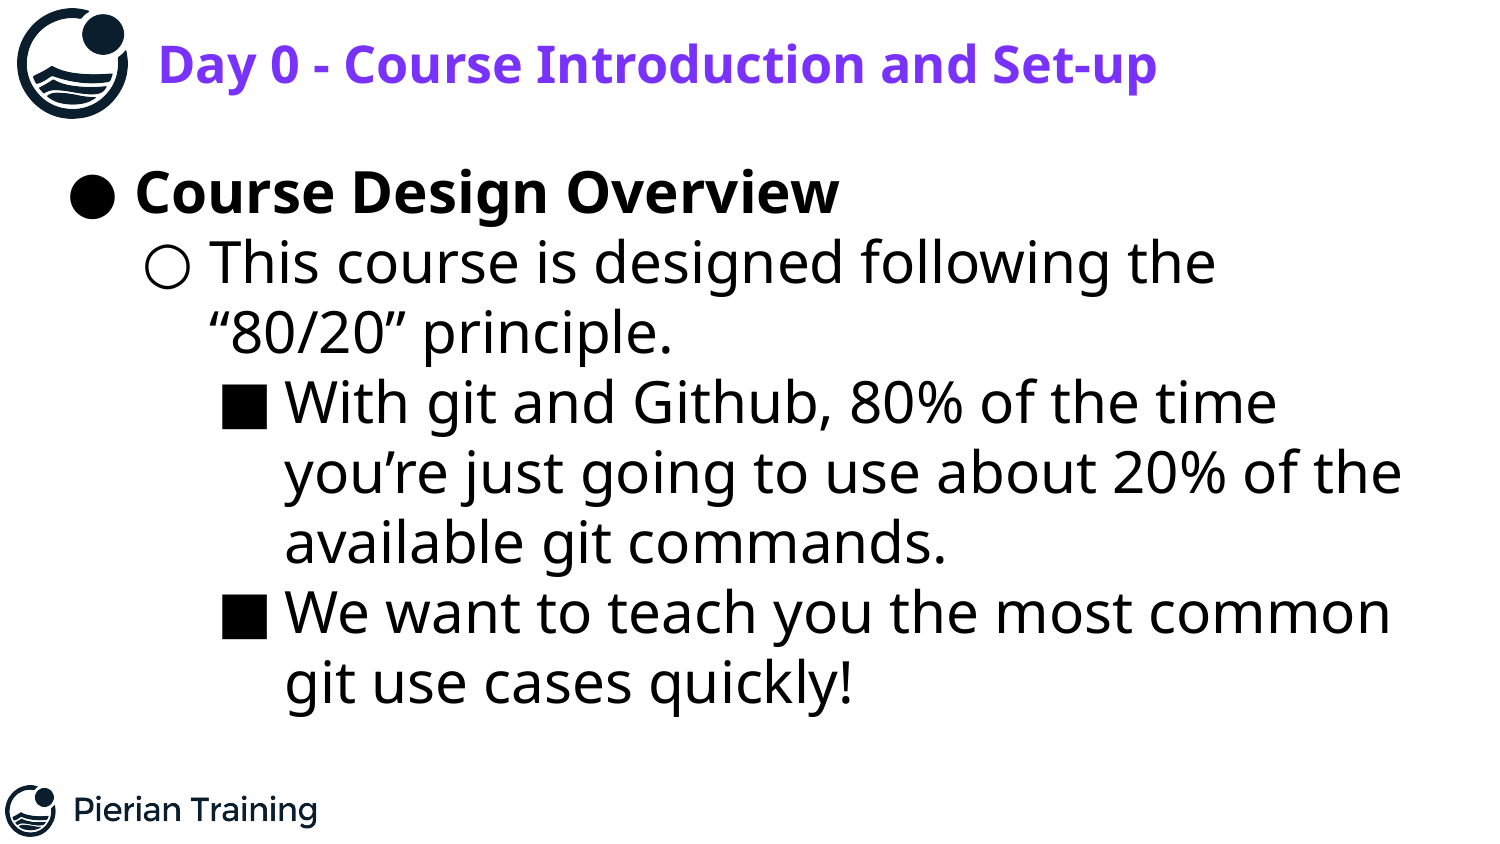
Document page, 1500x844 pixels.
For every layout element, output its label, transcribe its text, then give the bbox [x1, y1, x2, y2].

text_box Day 0 - Course Introduction and Set-up [142, 16, 1432, 110]
picture [16, 8, 128, 120]
picture [4, 785, 318, 837]
text_box Course Design Overview This course is designed following the “80/20” principle. With git and Github, 80% of the time you’re just going to use about 20% of the available git commands. We want to teach you the most common git use cases quickly! [44, 140, 1432, 730]
